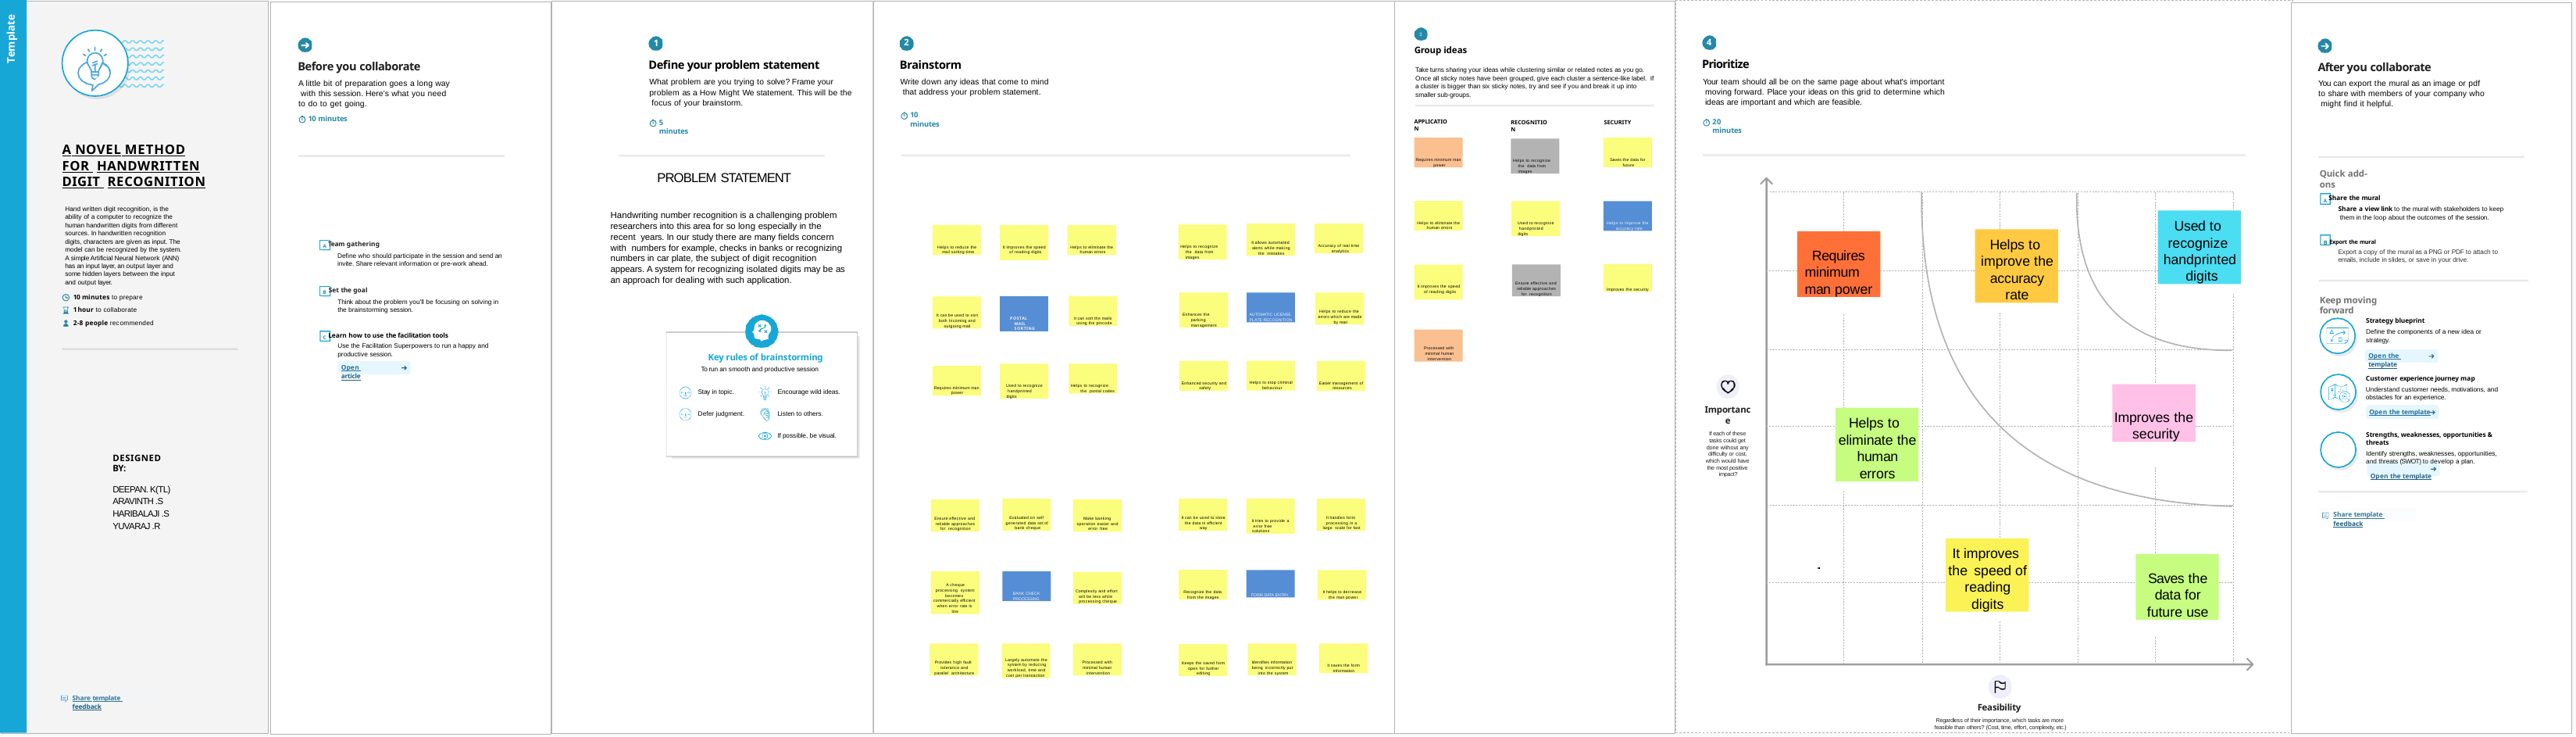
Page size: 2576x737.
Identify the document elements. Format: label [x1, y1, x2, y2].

text_box [2355, 193, 2359, 234]
text_box [648, 36, 663, 127]
text_box [1394, 1, 2351, 735]
text_box [2355, 482, 2435, 522]
text_box [0, 0, 57, 733]
text_box [298, 0, 872, 735]
text_box [899, 35, 915, 120]
text_box [2355, 234, 2440, 476]
text_box [2355, 38, 2529, 282]
text_box [2353, 2, 2572, 734]
text_box [56, 2, 295, 735]
text_box [872, 0, 1393, 735]
